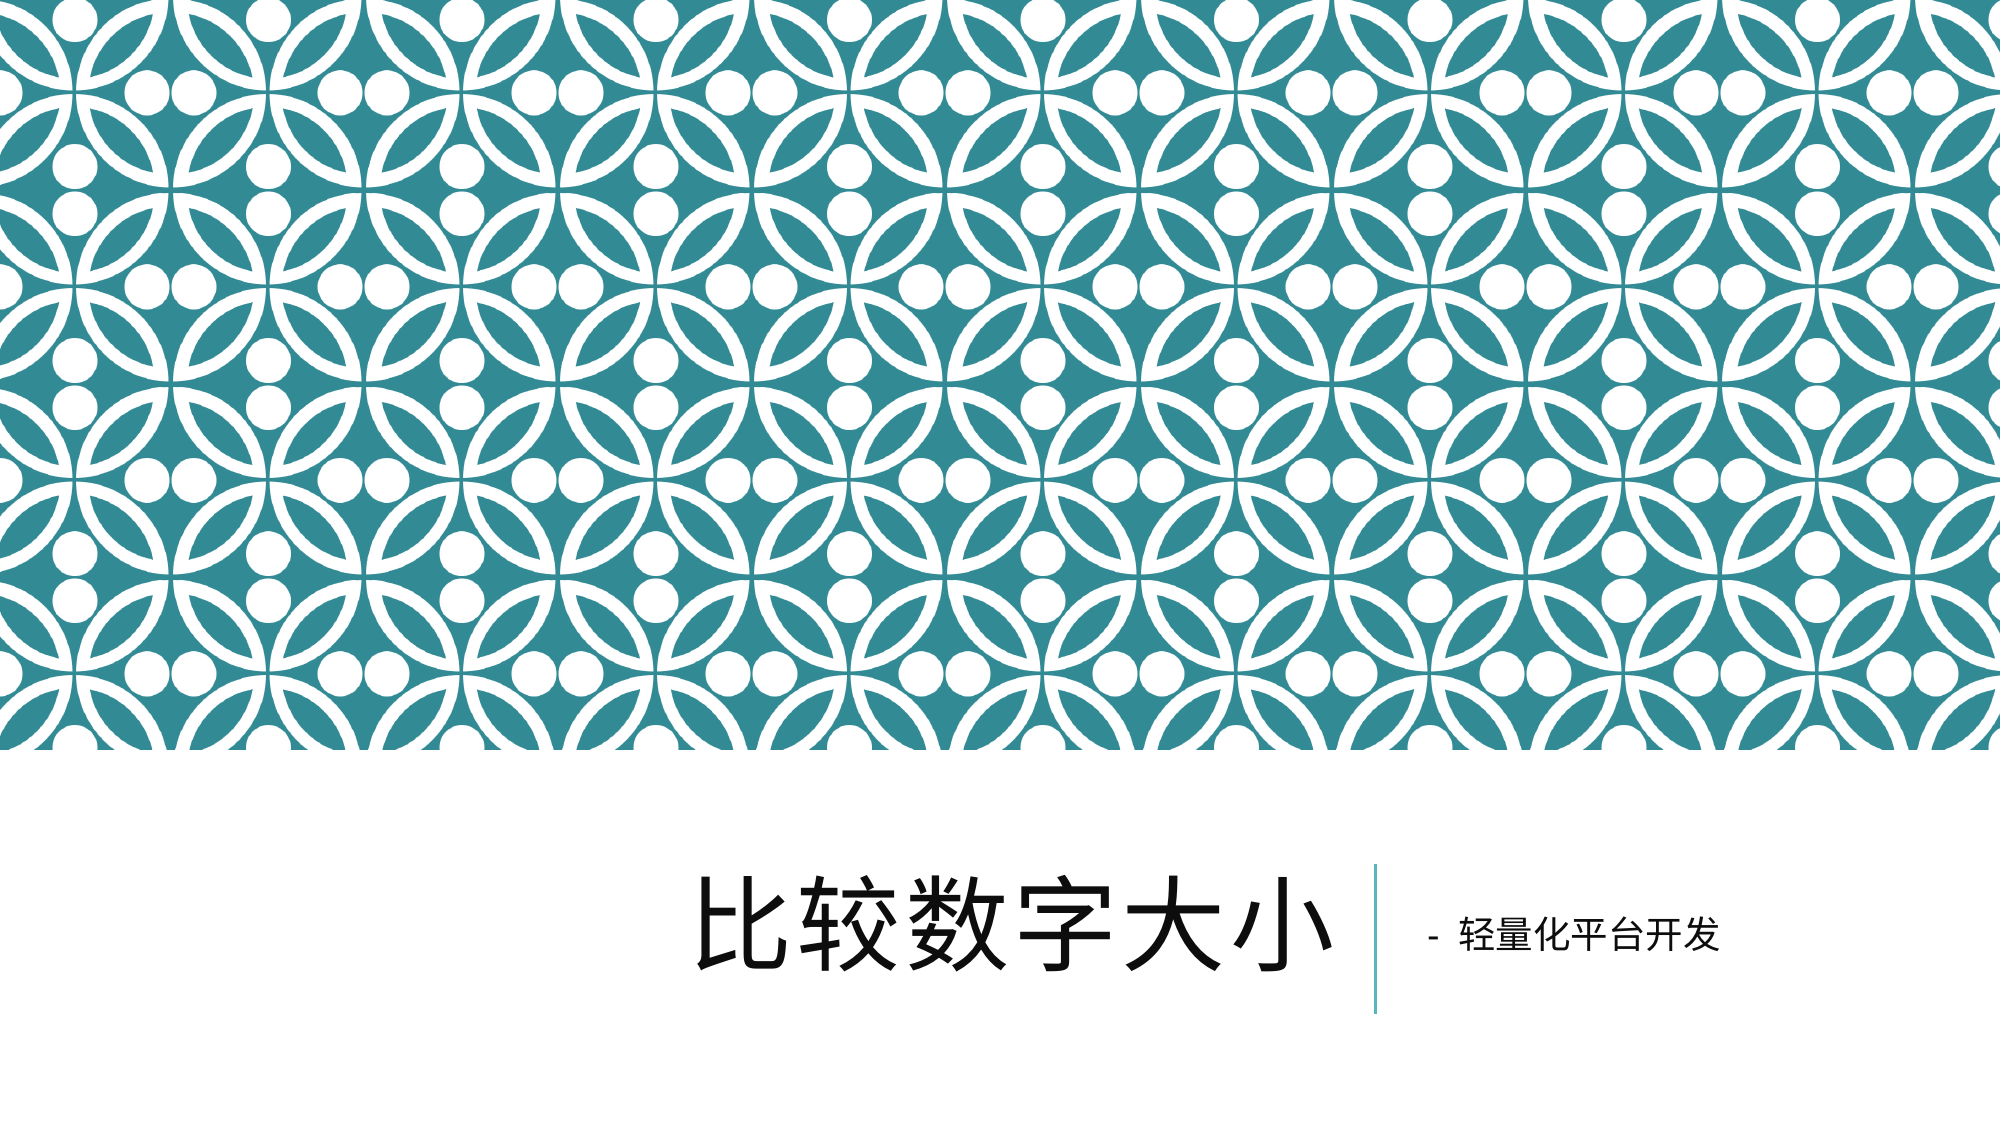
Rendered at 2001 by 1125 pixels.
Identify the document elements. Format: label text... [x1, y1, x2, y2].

title 比较数字大小 [75, 813, 1350, 1054]
subtitle - 轻量化平台开发 [1412, 813, 1938, 1054]
